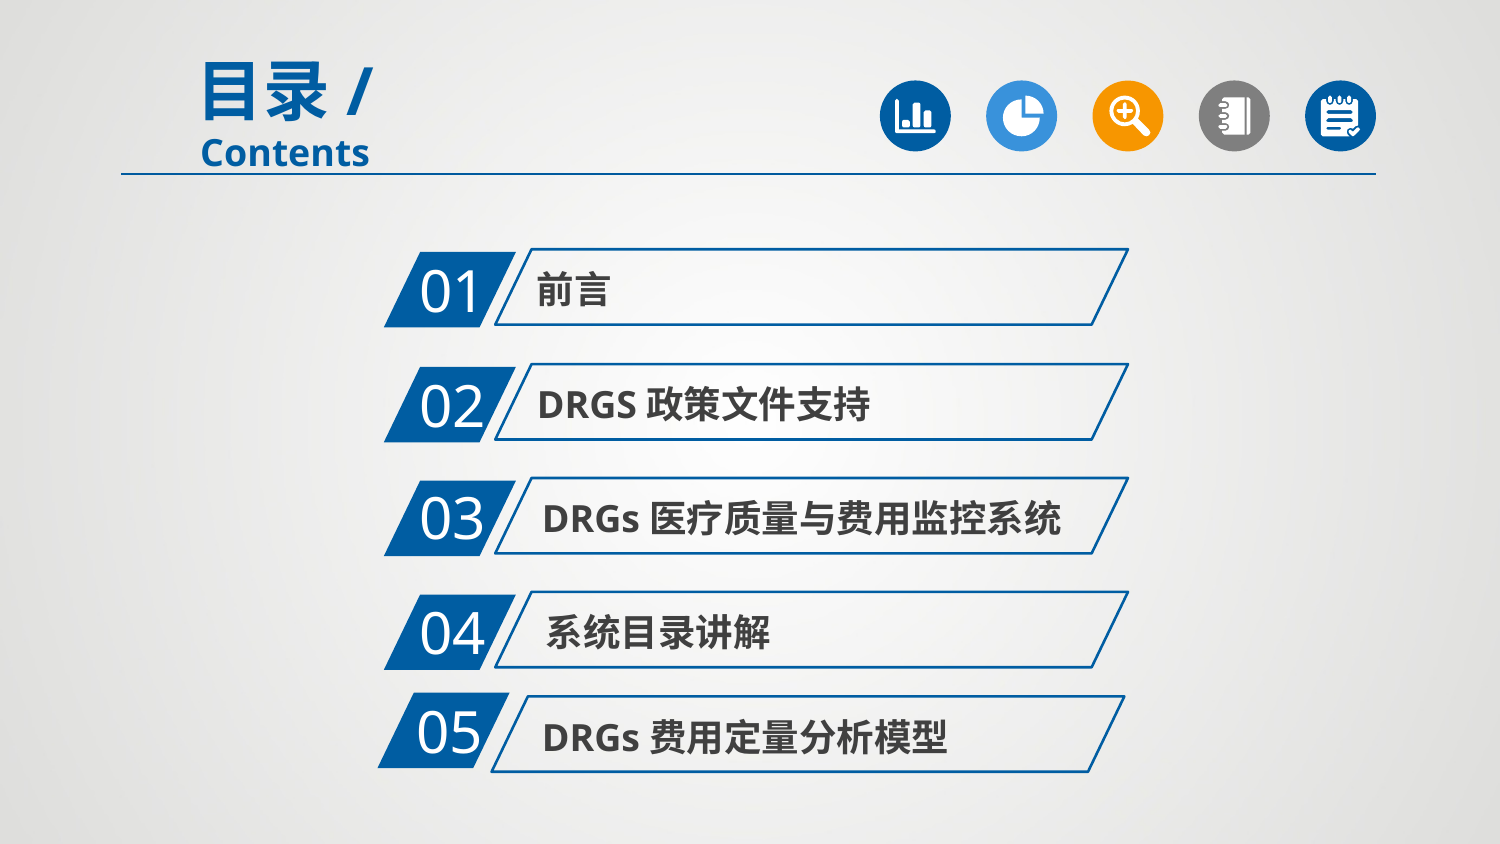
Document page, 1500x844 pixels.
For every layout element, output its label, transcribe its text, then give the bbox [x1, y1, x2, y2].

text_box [377, 687, 528, 774]
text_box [1304, 80, 1377, 152]
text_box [494, 477, 1129, 554]
picture [0, 0, 1500, 844]
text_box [879, 80, 952, 152]
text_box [383, 588, 531, 675]
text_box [383, 473, 531, 560]
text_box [985, 80, 1058, 152]
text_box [1198, 80, 1271, 152]
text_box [383, 361, 531, 448]
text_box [494, 248, 1129, 325]
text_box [494, 591, 1129, 668]
text_box 目录/Contents [100, 70, 471, 152]
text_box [491, 696, 1125, 772]
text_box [494, 363, 1129, 440]
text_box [383, 246, 531, 328]
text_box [1092, 80, 1164, 152]
